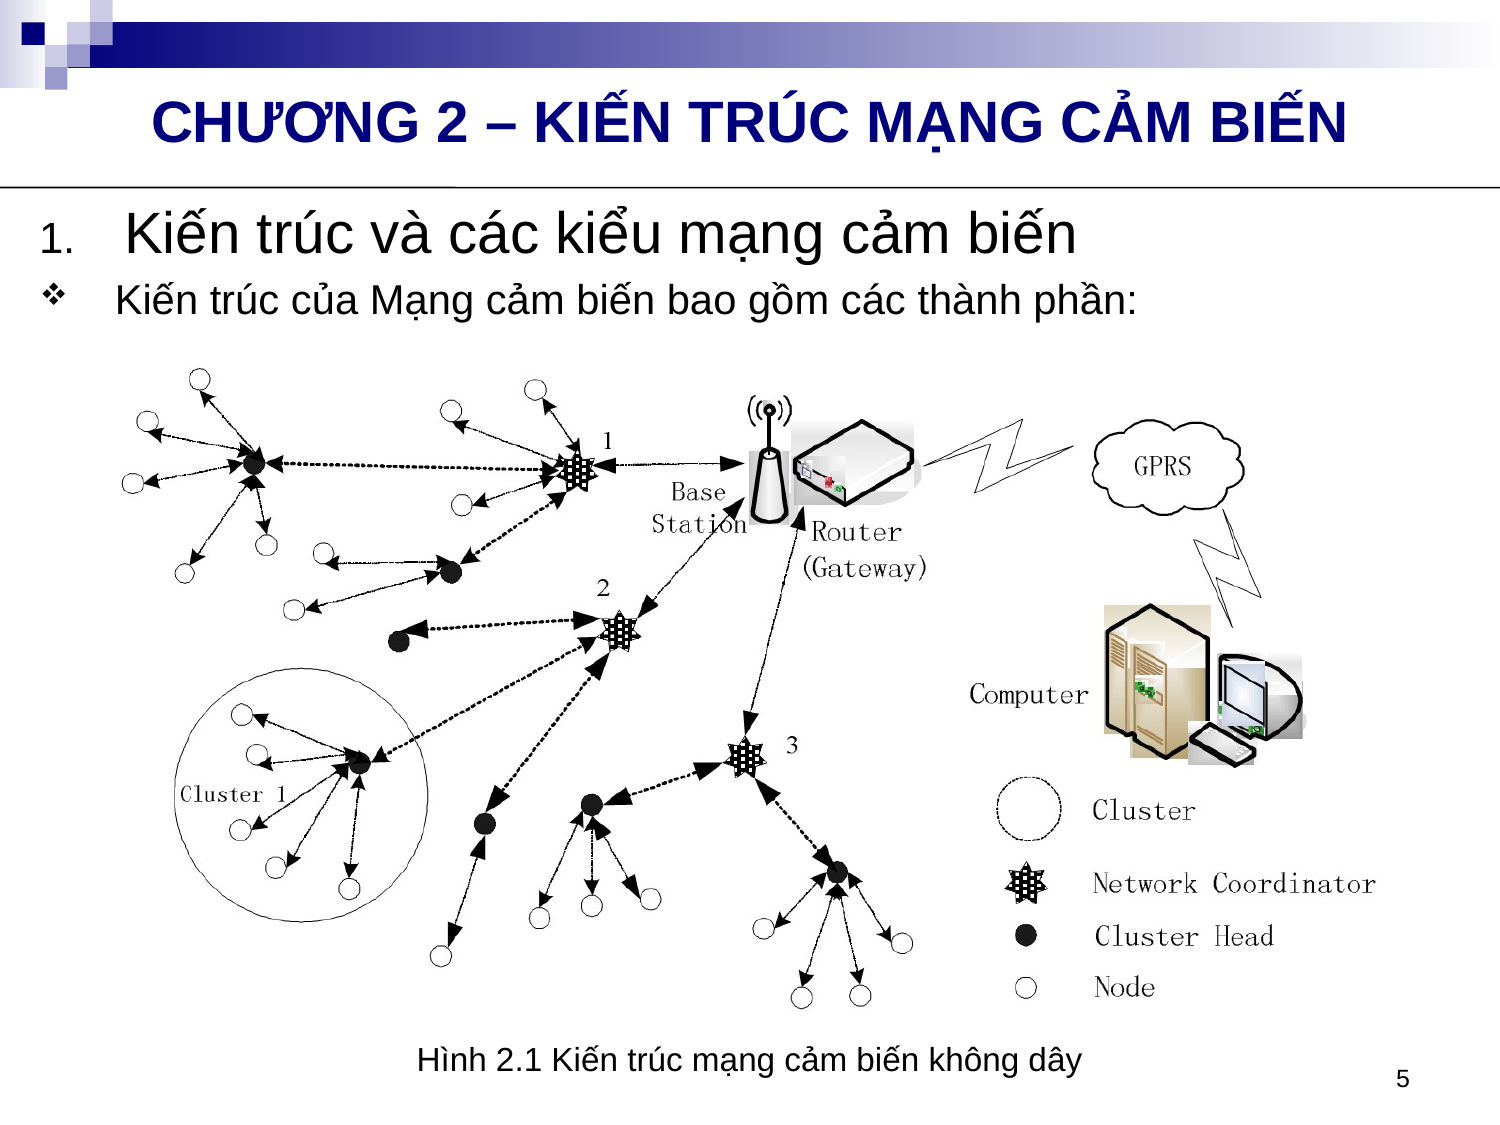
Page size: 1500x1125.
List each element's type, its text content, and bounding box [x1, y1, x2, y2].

text_box CHƯƠNG 2 – KIẾN TRÚC MẠNG CẢM BIẾN [0, 37, 1500, 187]
picture [112, 349, 1389, 1015]
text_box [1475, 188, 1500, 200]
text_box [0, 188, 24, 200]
text_box Hình 2.1 Kiến trúc mạng cảm biến không dây [398, 1050, 1102, 1107]
slide_number 5 [1102, 1050, 1426, 1101]
text_box Kiến trúc và các kiểu mạng cảm biến Kiến trúc của Mạng cảm biến bao gồm các thành phần: [24, 187, 1475, 1050]
